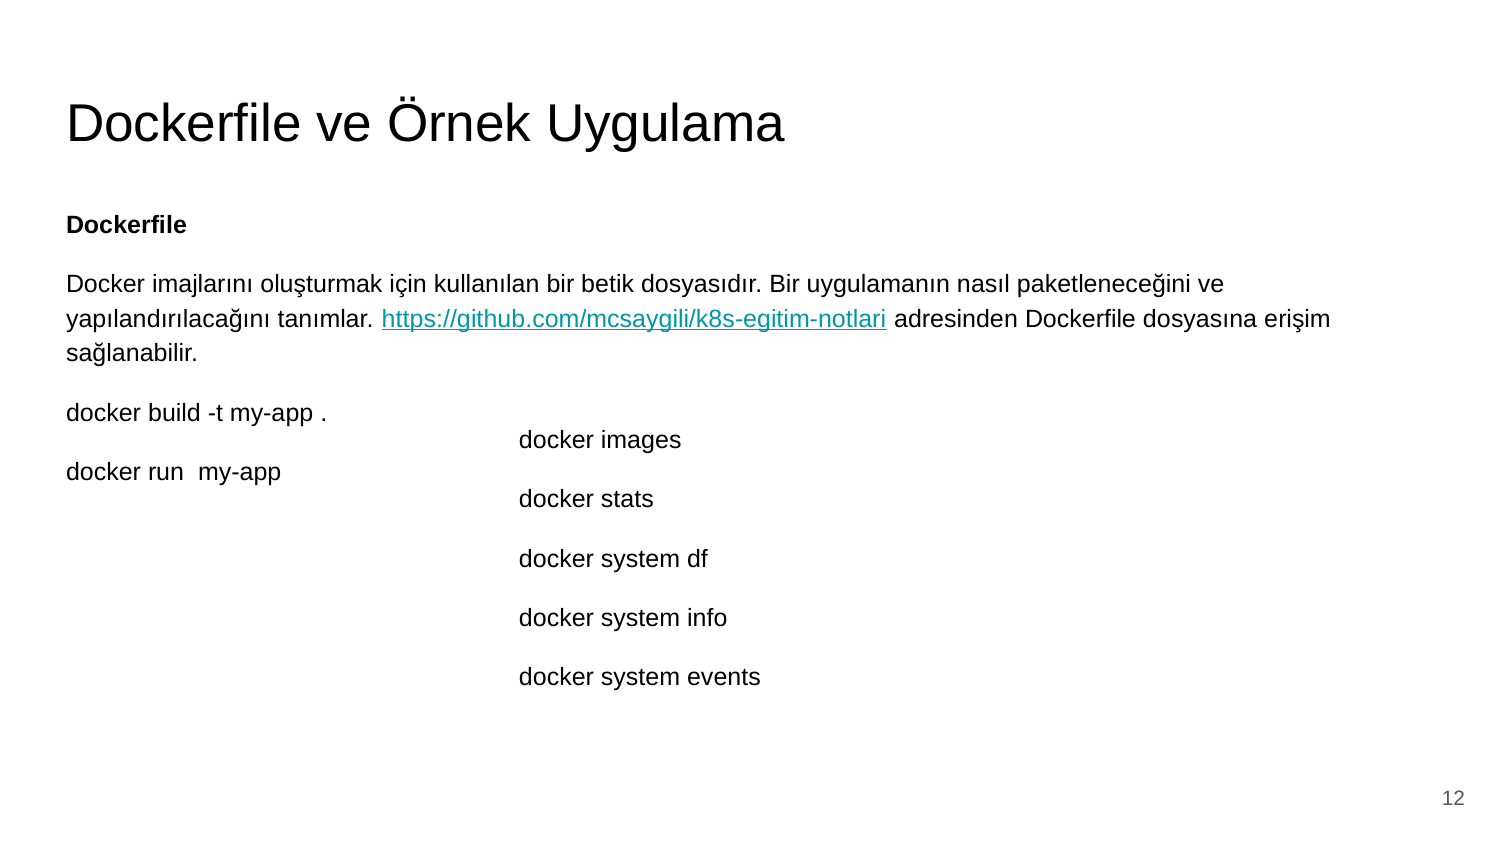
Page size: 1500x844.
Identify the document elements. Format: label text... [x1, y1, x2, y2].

title Dockerfile ve Örnek Uygulama [51, 72, 1449, 167]
list Dockerfile Docker imajlarını oluşturmak için kullanılan bir betik dosyasıdır. Bir uygulamanın nasıl paketleneceğini ve yapılandırılacağını tanımlar. https://github.com/mcsaygili/k8s-egitim-notlari adresinden Dockerfile dosyasına erişim sağlanabilir. docker build -t my-app . docker run my-app [51, 189, 1449, 750]
text_box docker images docker stats docker system df docker system info docker system events [503, 403, 996, 706]
slide_number ‹#› [1389, 764, 1480, 830]
